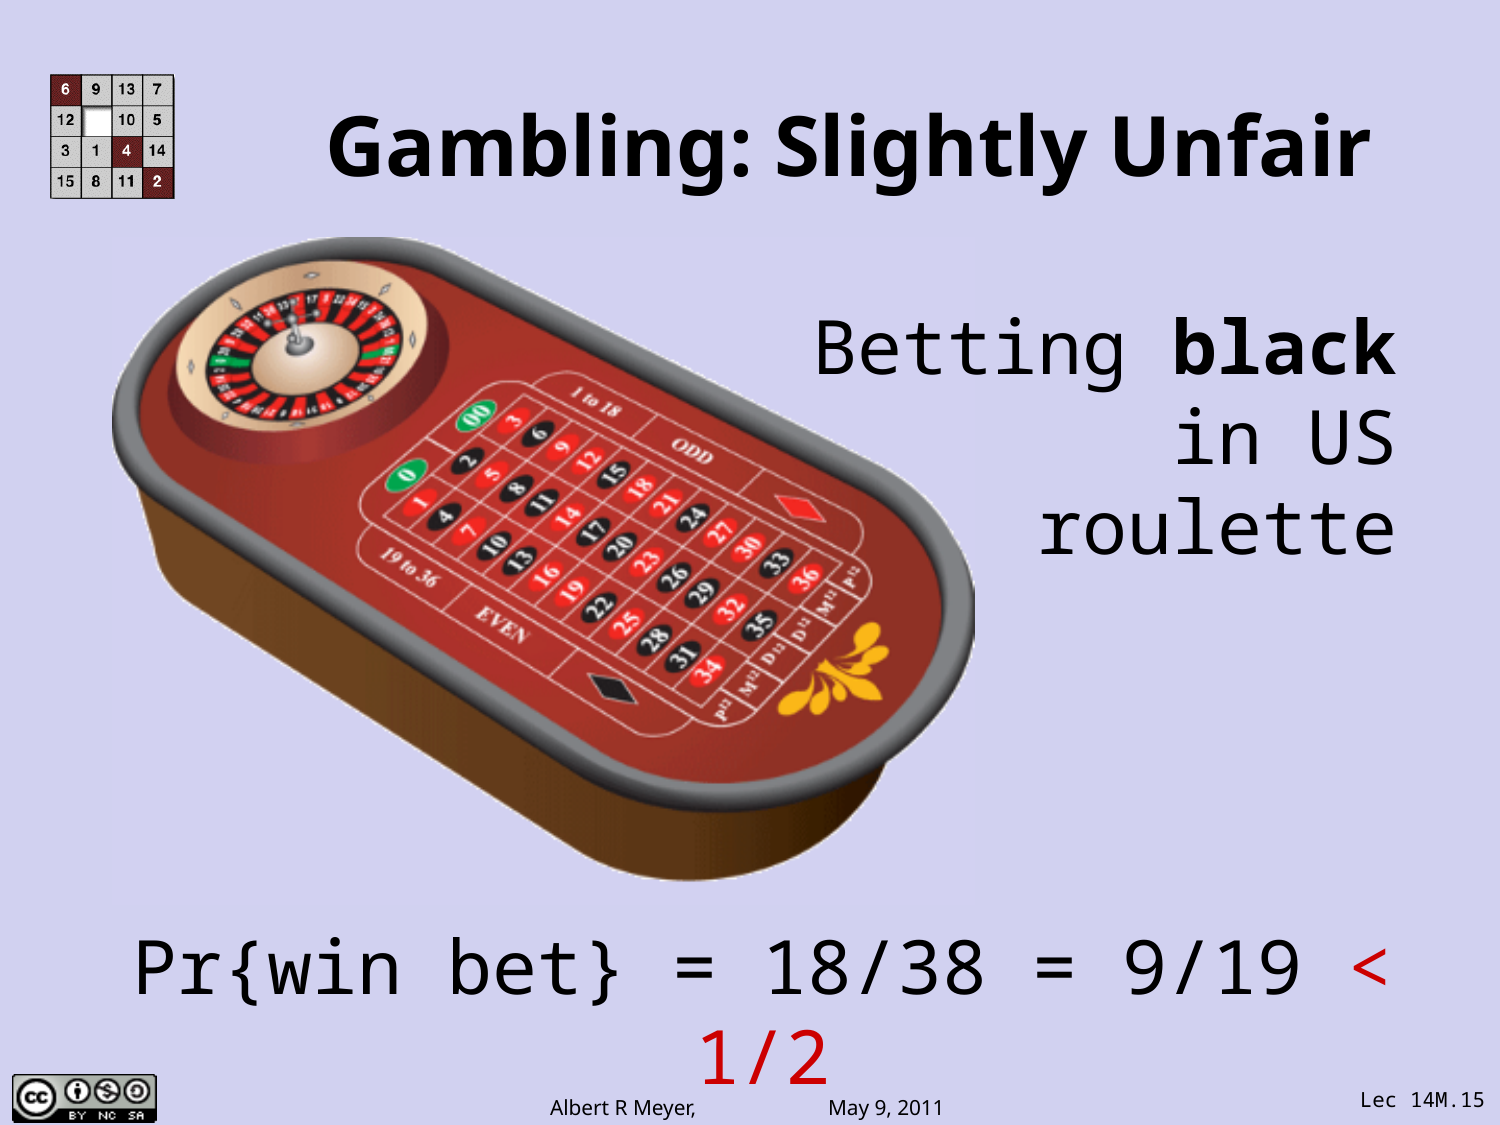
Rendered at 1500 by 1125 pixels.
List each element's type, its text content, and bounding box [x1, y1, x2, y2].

slide_number Lec 14M.15 [1312, 1079, 1500, 1125]
picture [112, 237, 976, 905]
picture [50, 74, 175, 199]
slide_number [512, 1087, 983, 1125]
text_box Betting black in US roulette [979, 292, 1413, 577]
title Gambling: Slightly Unfair [236, 49, 1463, 238]
text_box Pr{win bet} = 18/38 = 9/19 < 1/2 [75, 912, 1450, 1108]
picture [12, 1074, 157, 1123]
